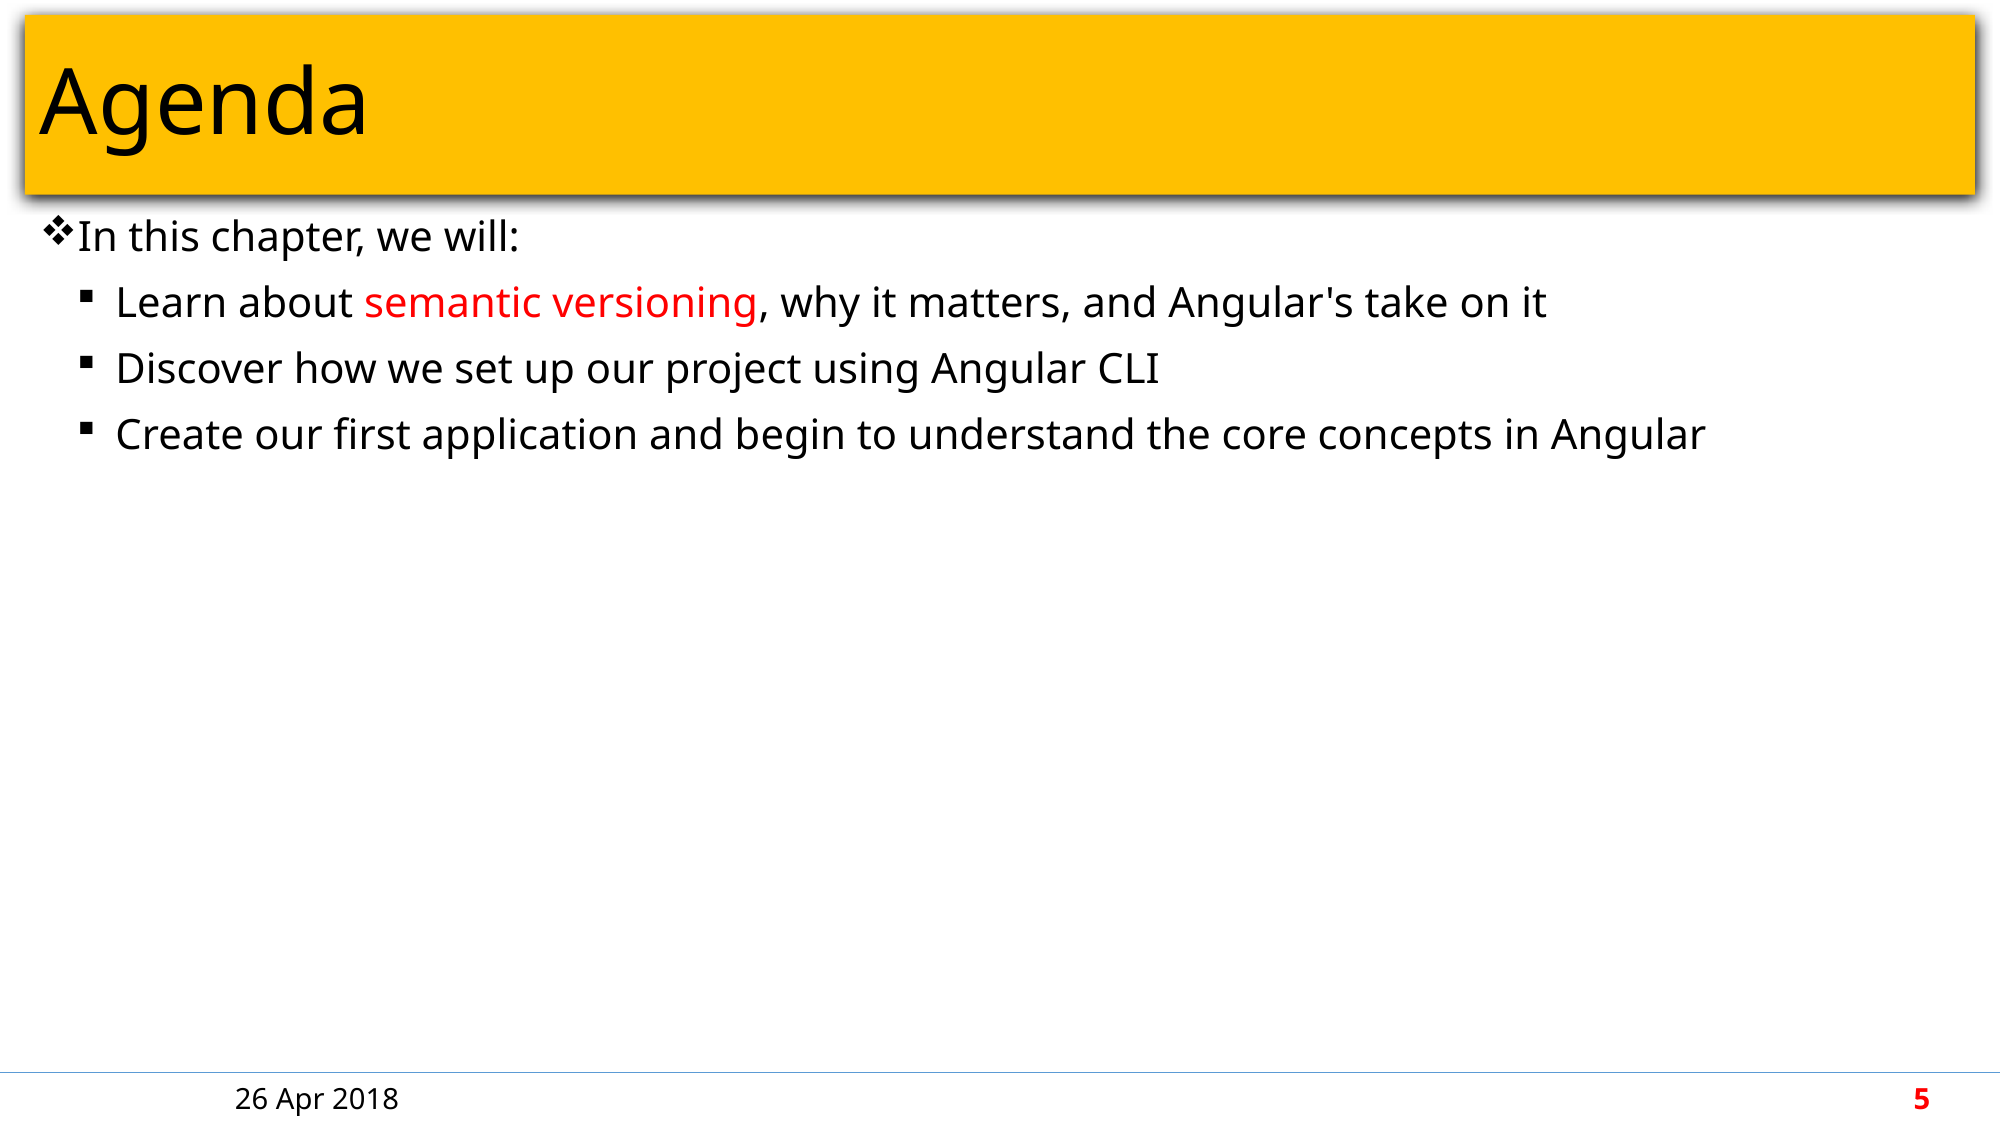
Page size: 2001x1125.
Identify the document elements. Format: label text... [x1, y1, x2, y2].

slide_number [220, 1072, 671, 1115]
slide_number 5 [1495, 1072, 1946, 1115]
title Agenda [24, 14, 1975, 195]
list In this chapter, we will: Learn about semantic versioning, why it matters, and Angular's take on it Discover how we set up our project using Angular CLI Create our first application and begin to understand the core concepts in Angular [24, 208, 1975, 1063]
